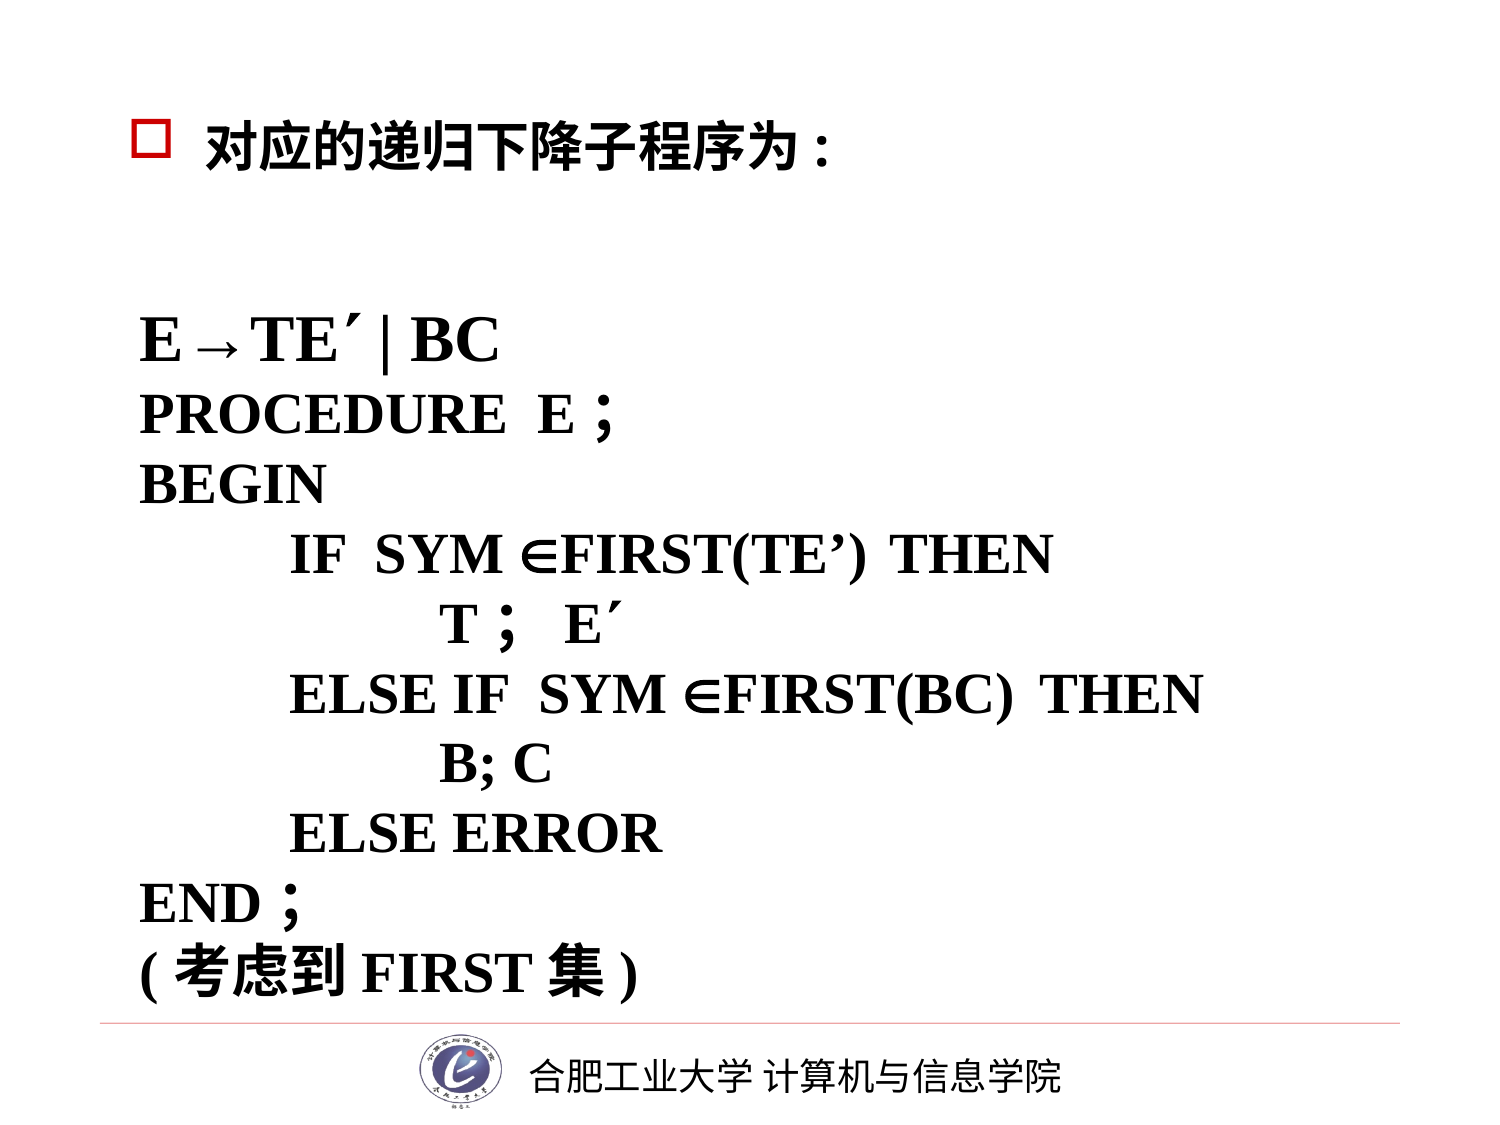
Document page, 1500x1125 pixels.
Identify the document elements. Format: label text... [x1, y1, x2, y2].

slide_number [1116, 1023, 1442, 1102]
list 对应的递归下降子程序为: [112, 112, 1350, 225]
text_box E→TE | BC PROCEDURE E； BEGIN IF SYM FIRST(TE’) THEN T；E ELSE IF SYM FIRST(BC) THEN B; C ELSE ERROR END； (考虑到FIRST集) [124, 287, 1438, 1000]
picture [419, 1034, 502, 1110]
